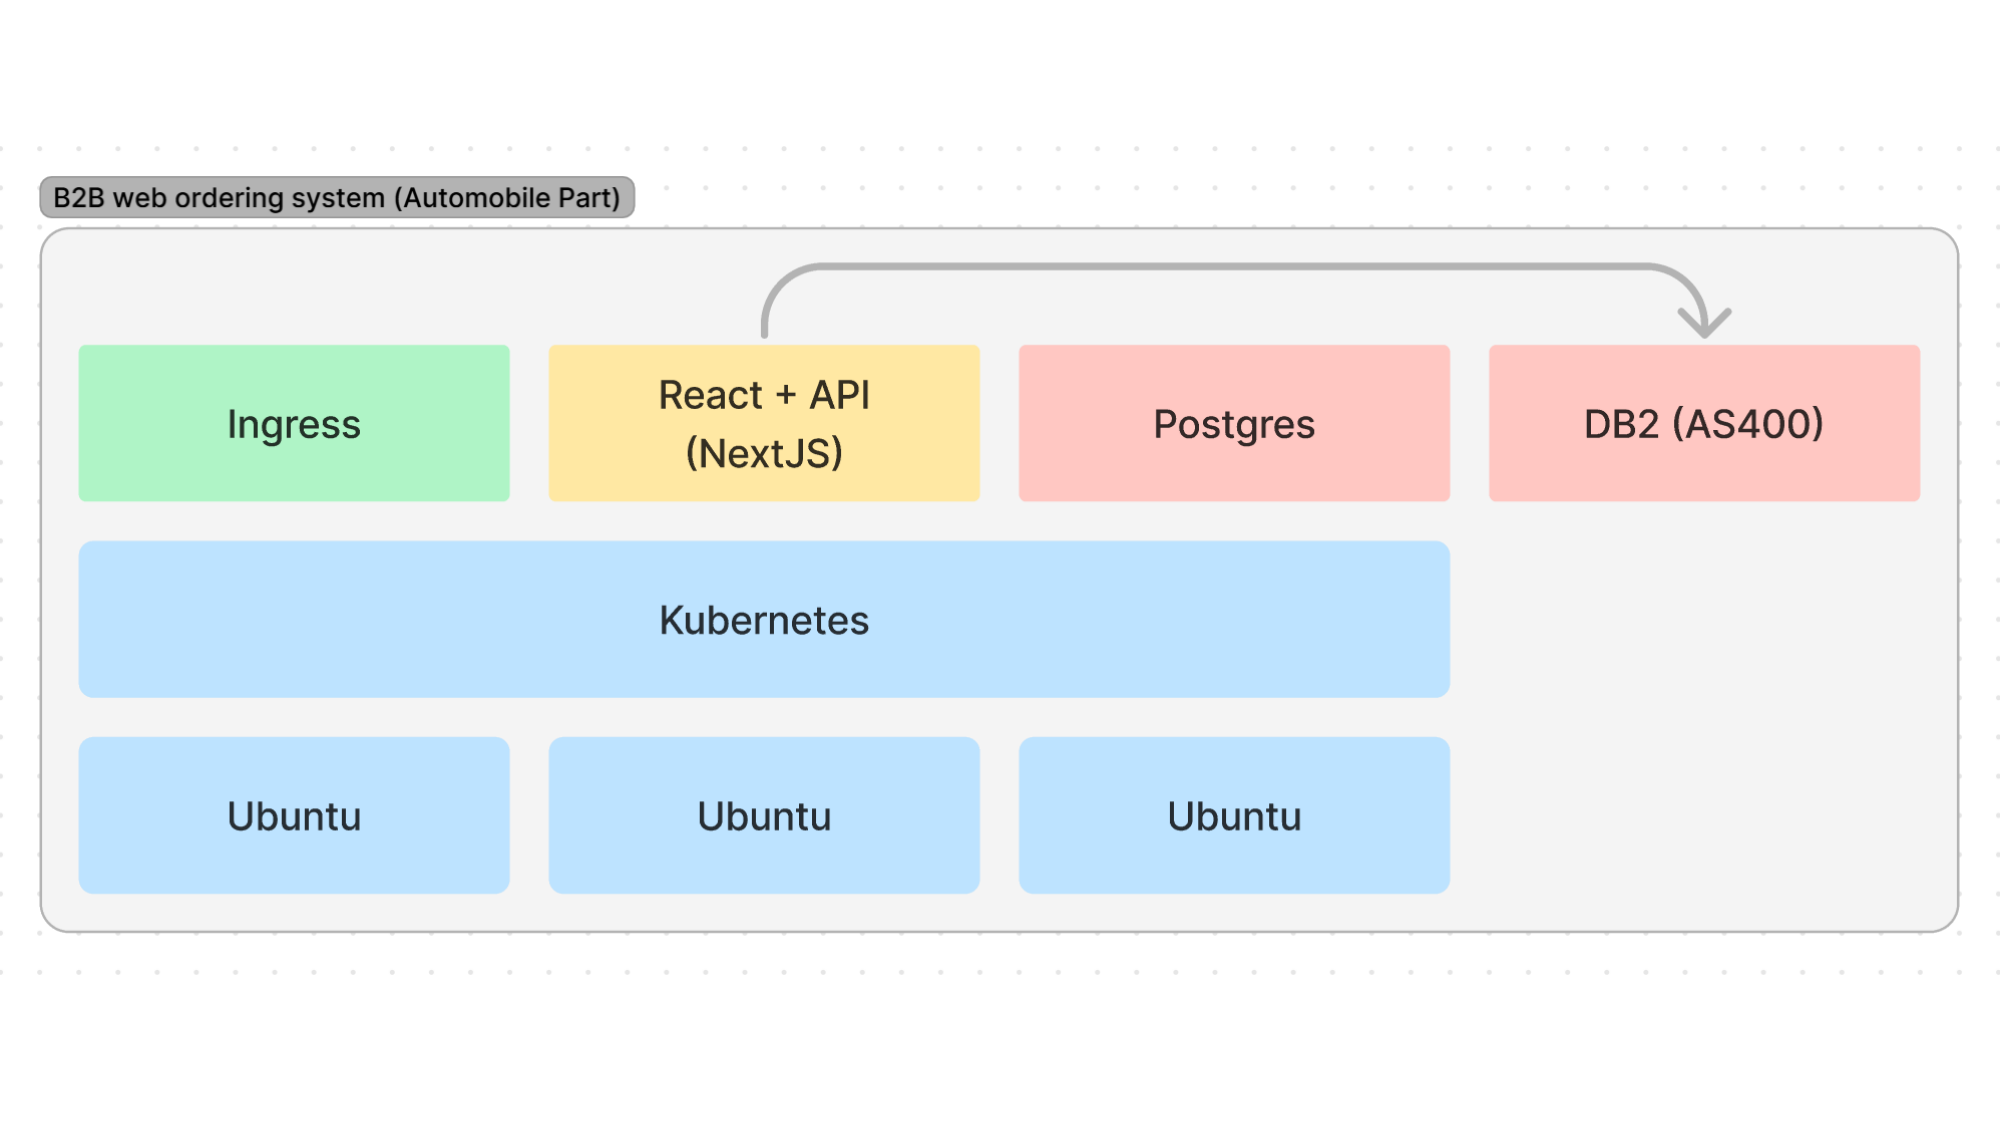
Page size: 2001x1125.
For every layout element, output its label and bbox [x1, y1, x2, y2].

picture [0, 146, 2000, 979]
